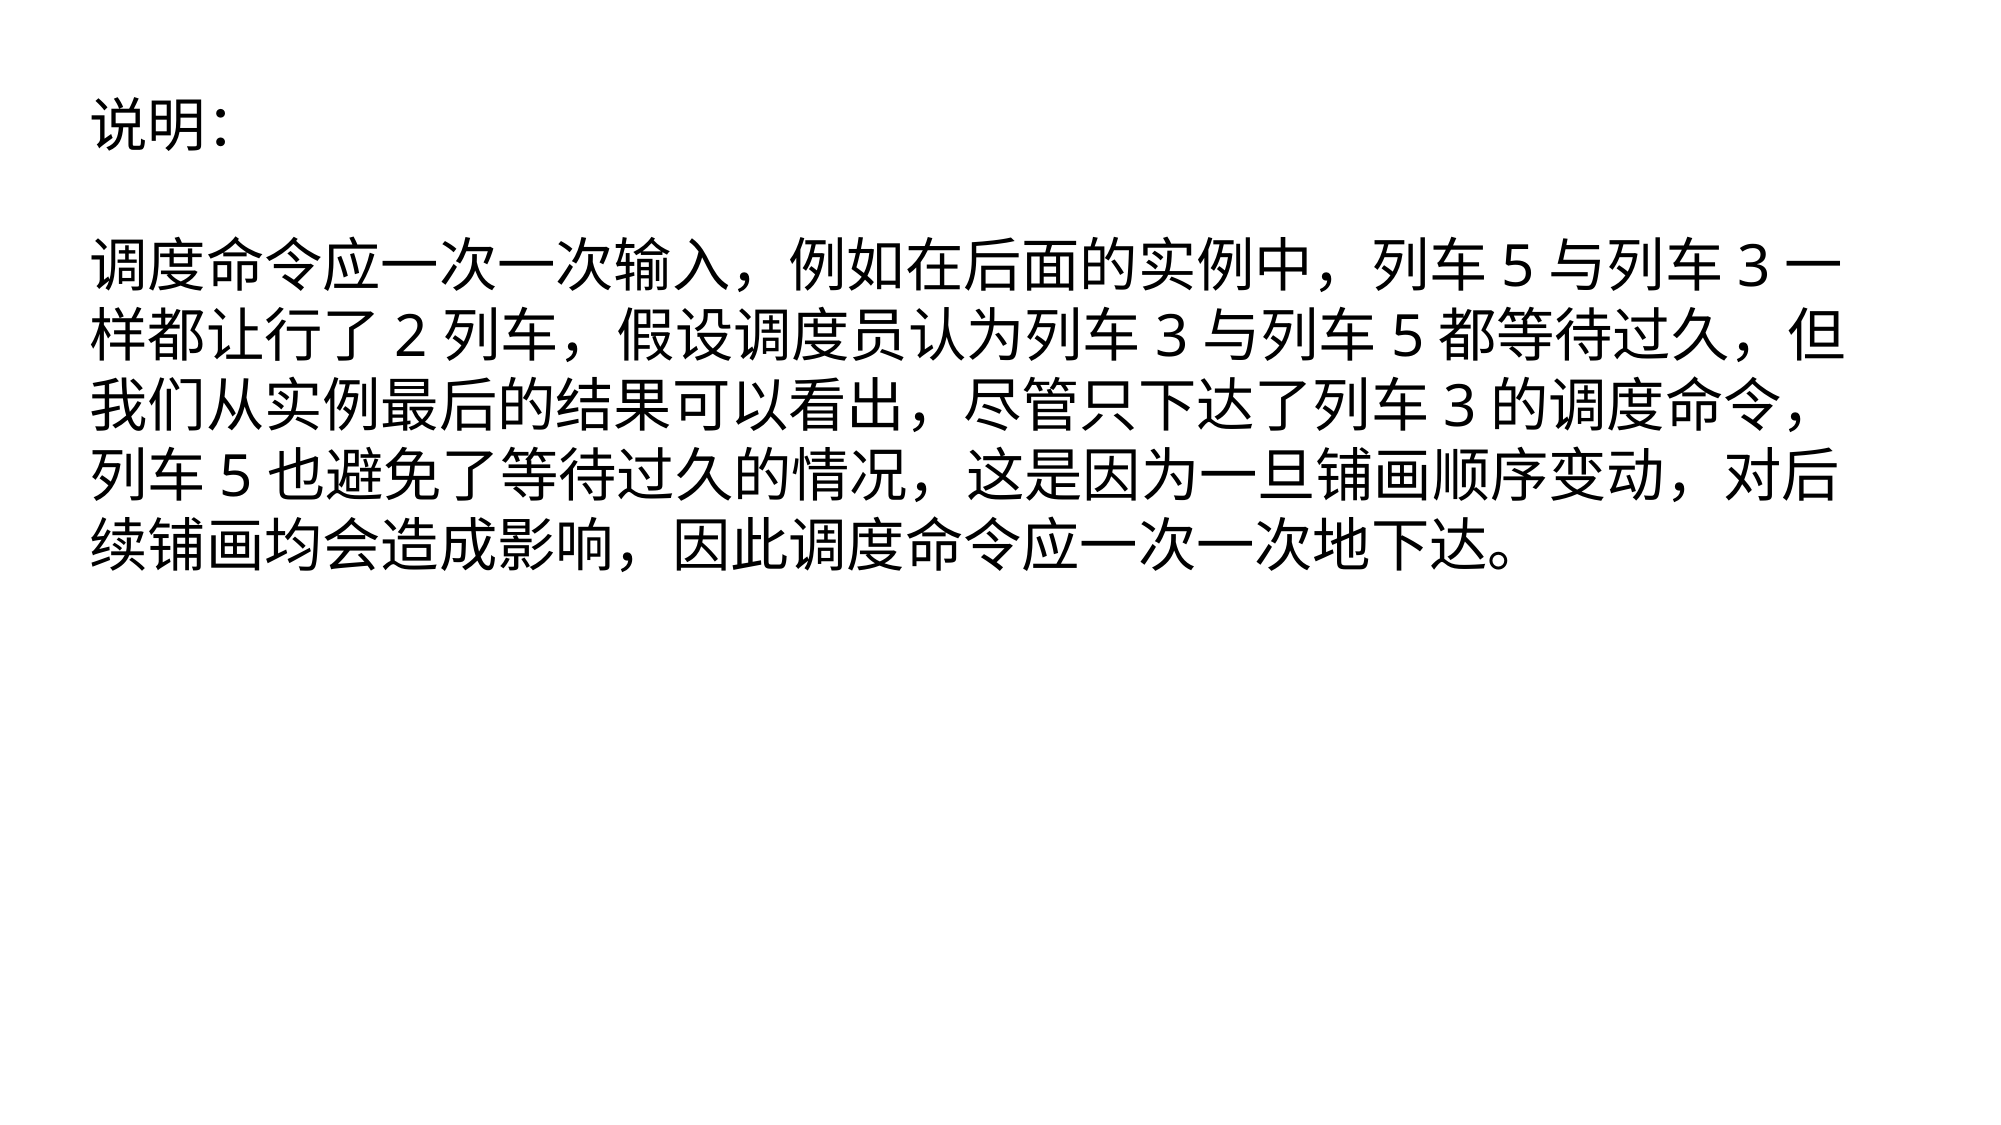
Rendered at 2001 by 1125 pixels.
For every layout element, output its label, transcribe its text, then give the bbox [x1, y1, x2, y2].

text_box 说明： 调度命令应一次一次输入，例如在后面的实例中，列车5与列车3一样都让行了2列车，假设调度员认为列车3与列车5都等待过久，但我们从实例最后的结果可以看出，尽管只下达了列车3的调度命令，列车5也避免了等待过久的情况，这是因为一旦铺画顺序变动，对后续铺画均会造成影响，因此调度命令应一次一次地下达。 [74, 80, 1894, 586]
